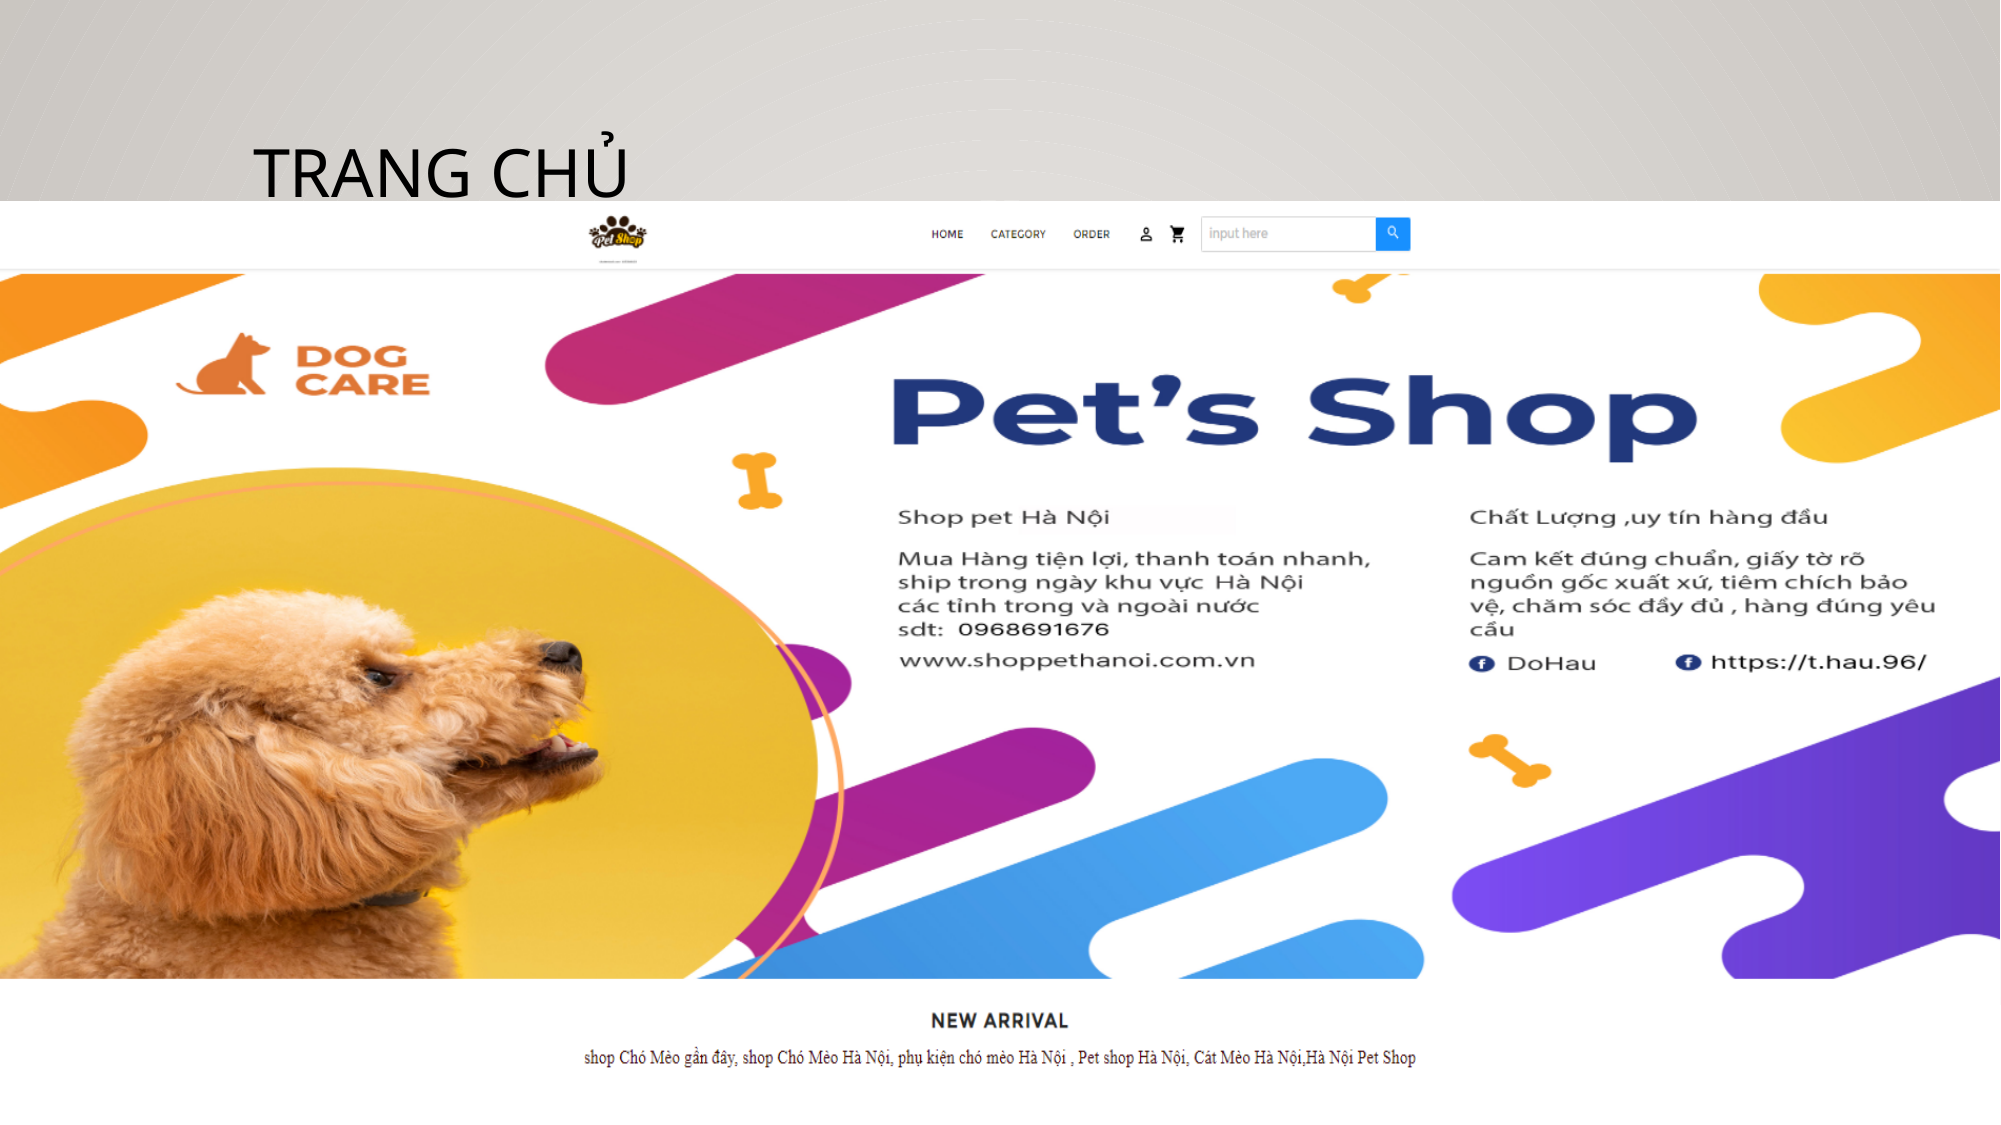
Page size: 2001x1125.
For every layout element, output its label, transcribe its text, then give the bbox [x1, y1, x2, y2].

title Trang chủ [238, 131, 1814, 201]
picture [0, 201, 2000, 1125]
